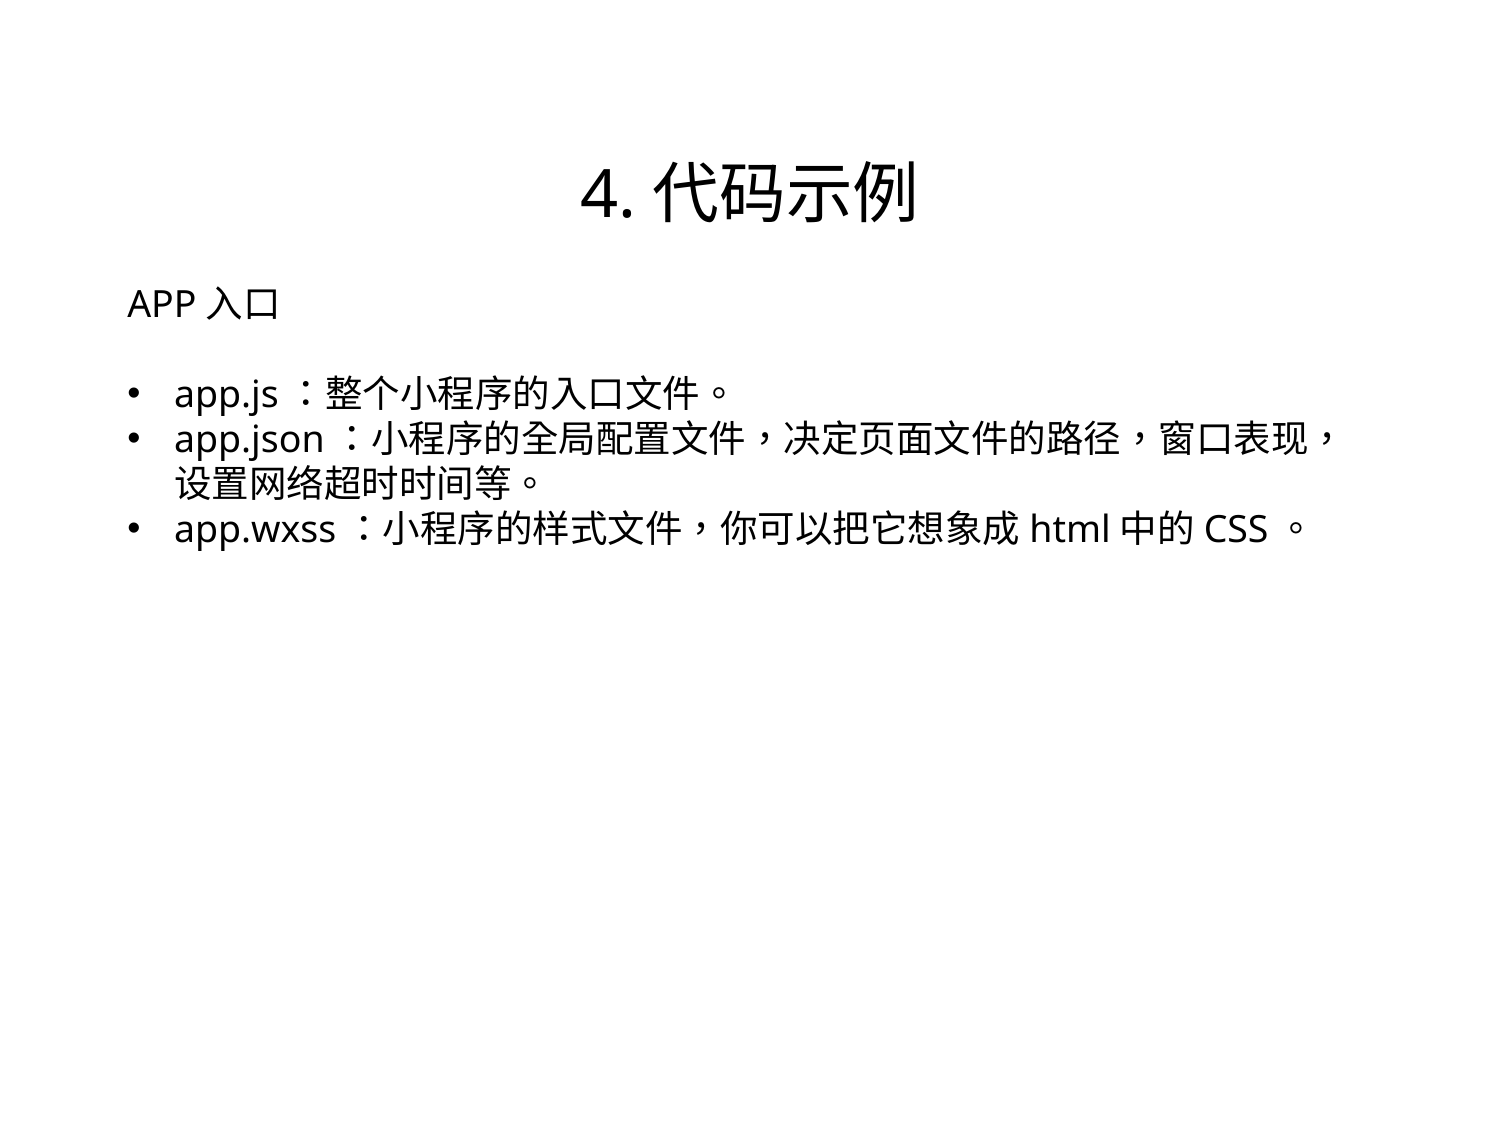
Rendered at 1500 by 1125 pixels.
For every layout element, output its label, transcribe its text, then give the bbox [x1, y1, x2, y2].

title 4.代码示例 [112, 109, 1388, 273]
text_box APP入口 app.js：整个小程序的入口文件。 app.json：小程序的全局配置文件，决定页面文件的路径，窗口表现，设置网络超时时间等。 app.wxss：小程序的样式文件，你可以把它想象成html中的CSS。 [112, 272, 1376, 783]
